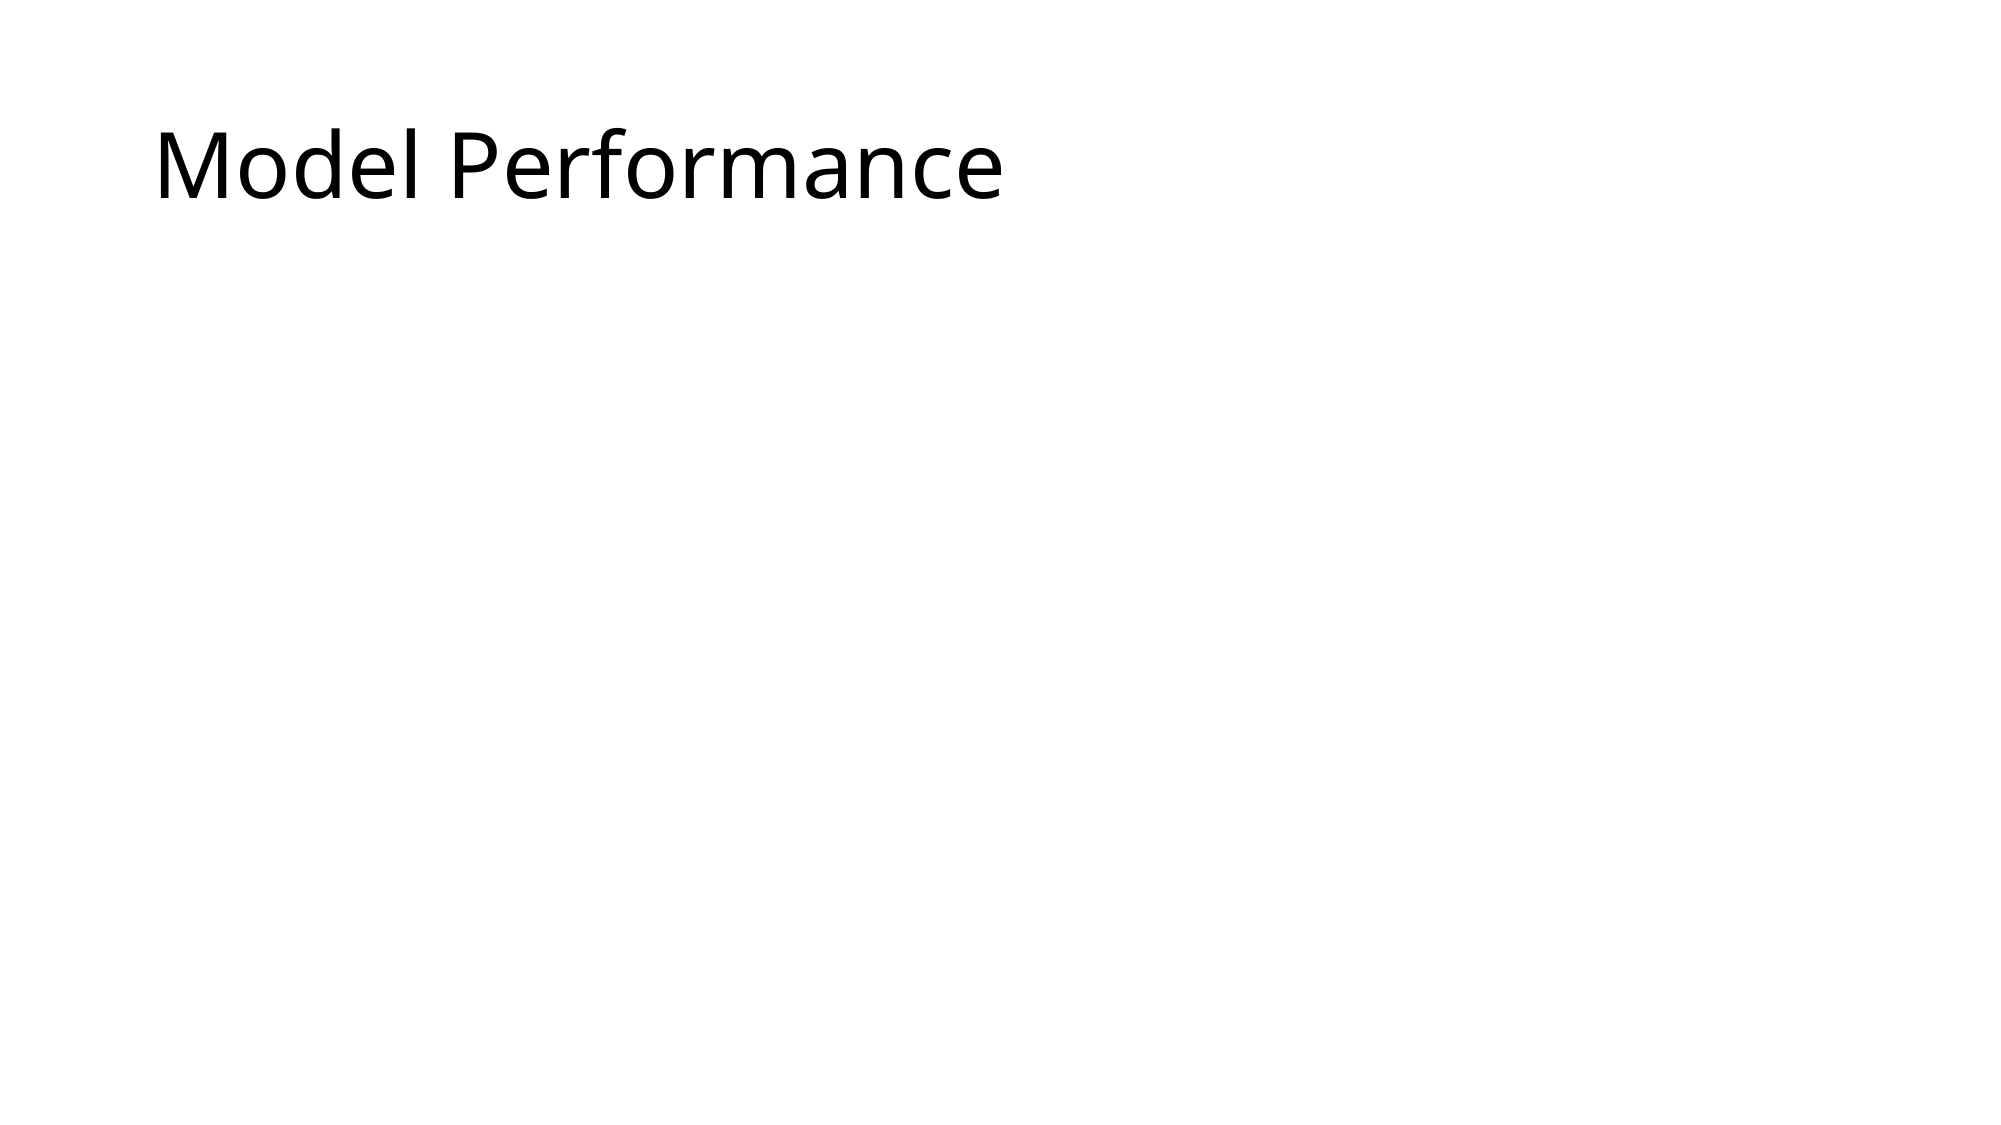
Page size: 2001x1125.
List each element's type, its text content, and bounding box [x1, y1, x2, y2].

title Model Performance [137, 59, 1863, 278]
